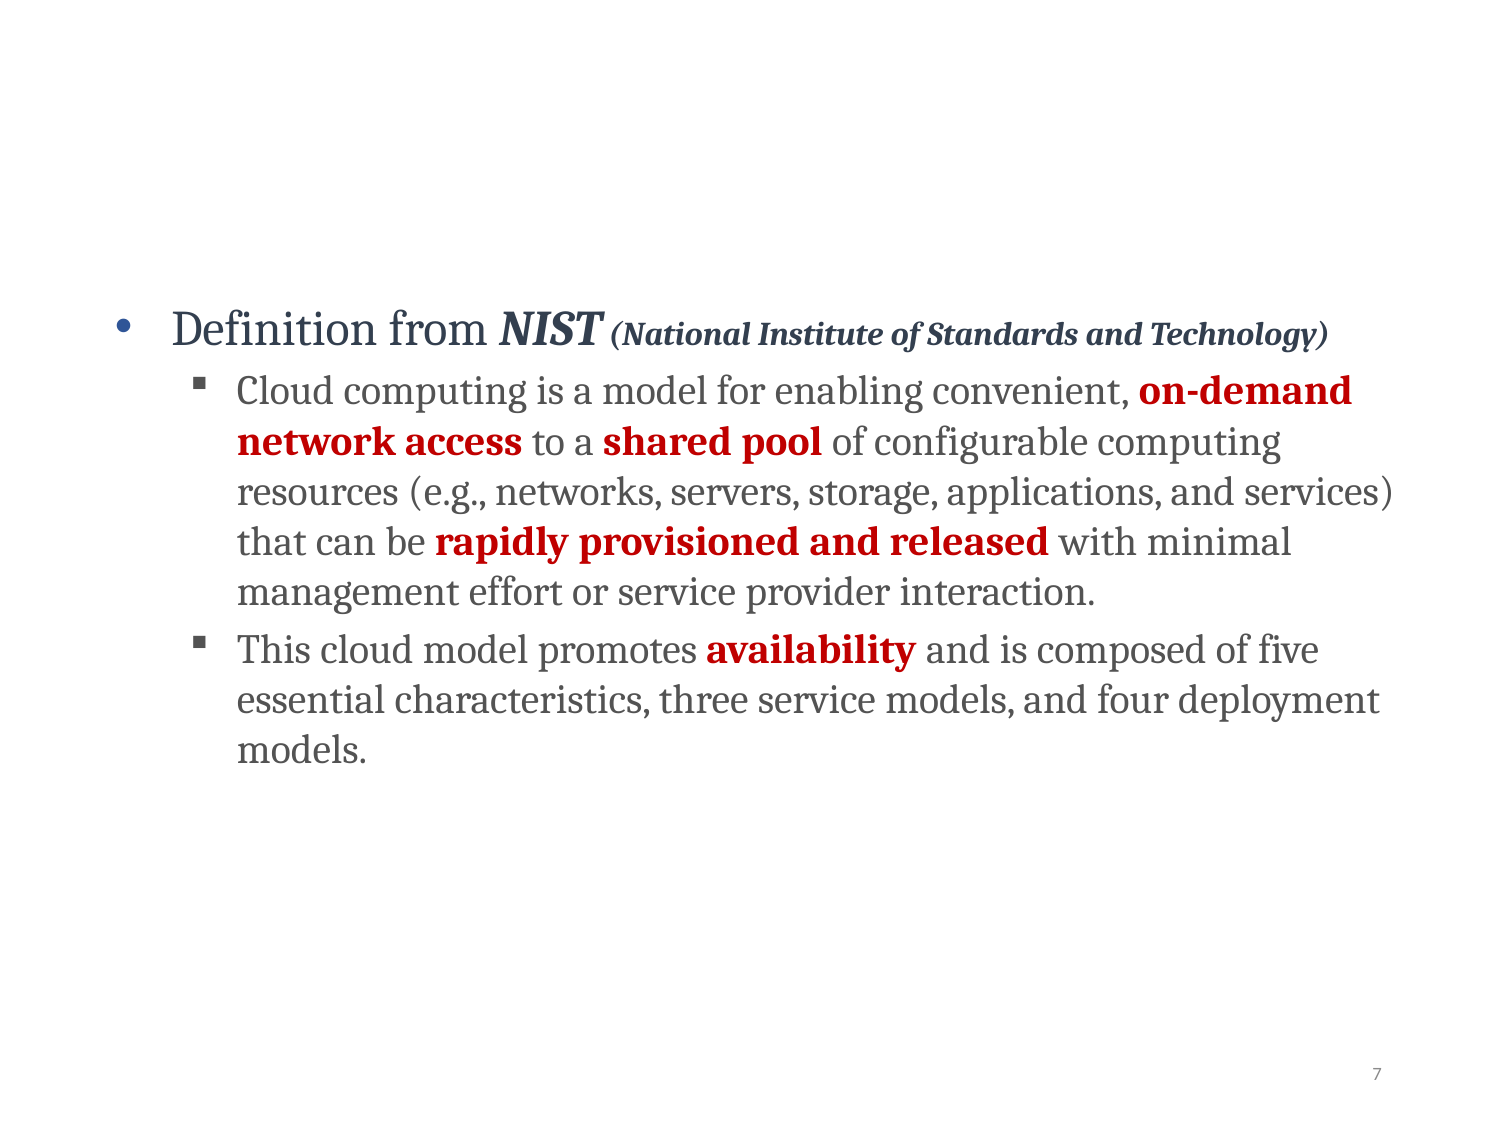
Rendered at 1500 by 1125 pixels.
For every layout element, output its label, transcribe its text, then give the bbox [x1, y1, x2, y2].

text_box Definition from NIST (National Institute of Standards and Technology) Cloud computing is a model for enabling convenient, on-demand network access to a shared pool of configurable computing resources (e.g., networks, servers, storage, applications, and services) that can be rapidly provisioned and released with minimal management effort or service provider interaction. This cloud model promotes availability and is composed of five essential characteristics, three service models, and four deployment models. [99, 287, 1450, 800]
slide_number 7 [1059, 1042, 1397, 1103]
